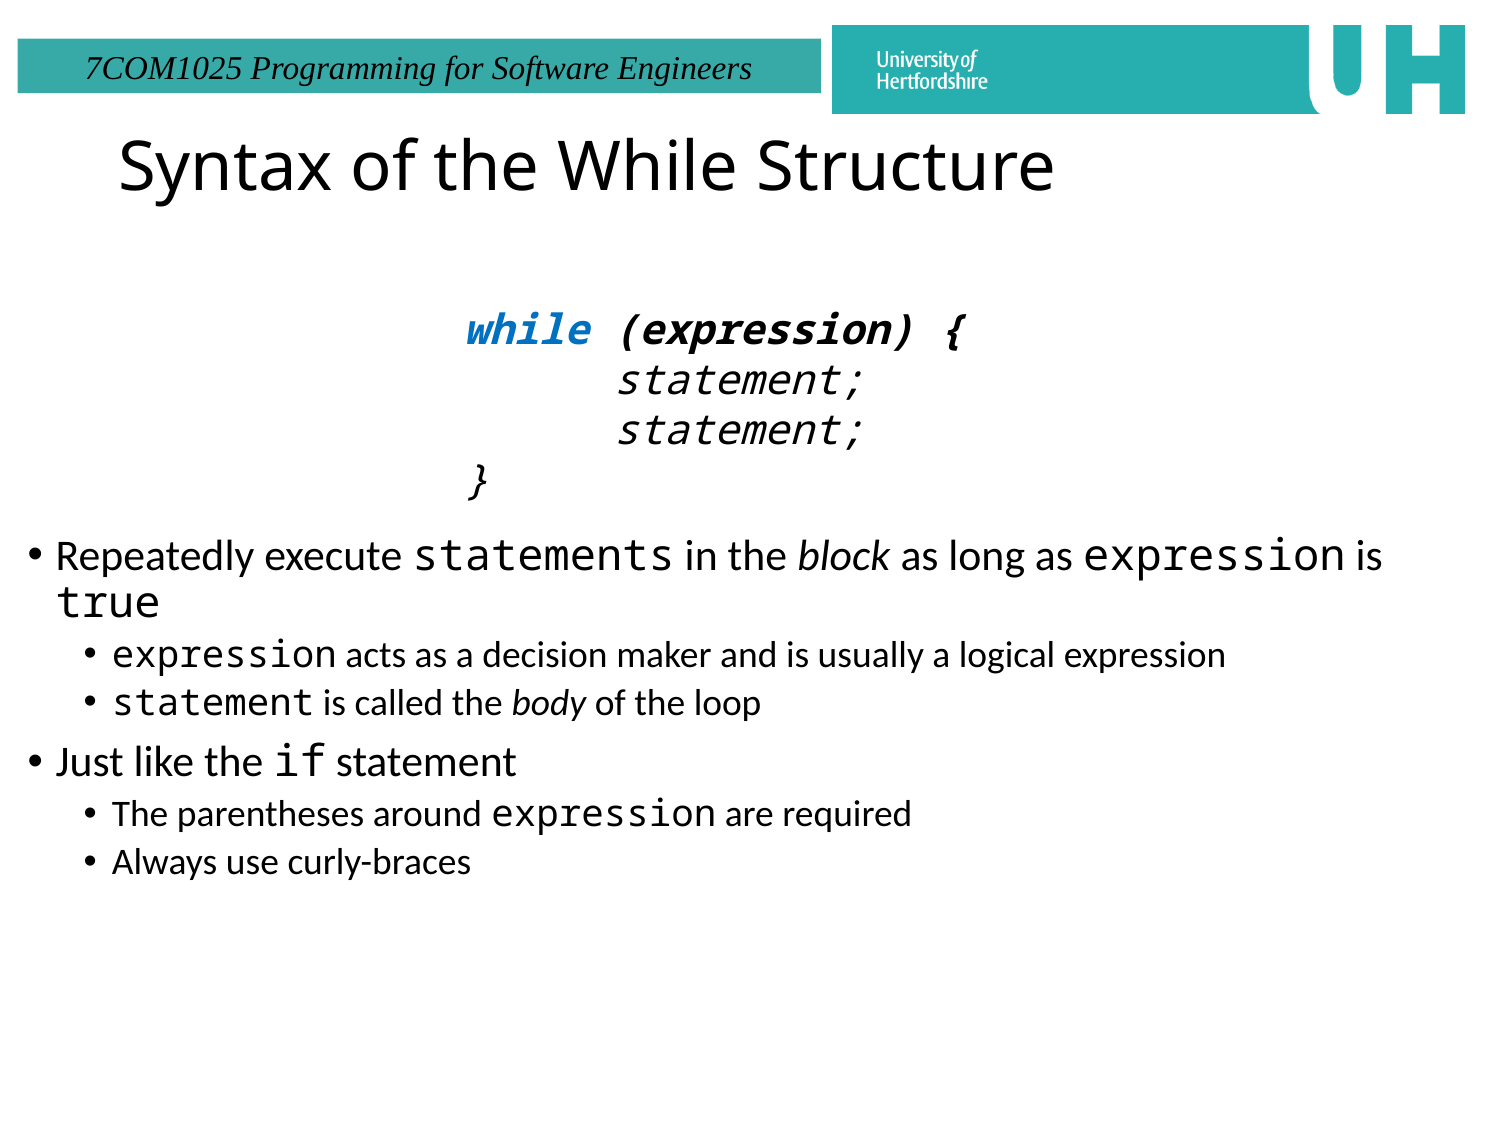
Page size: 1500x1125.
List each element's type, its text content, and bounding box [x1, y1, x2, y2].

title Syntax of the While Structure [103, 59, 1397, 278]
list Repeatedly execute statements in the block as long as expression is true expression acts as a decision maker and is usually a logical expression statement is called the body of the loop Just like the if statement The parentheses around expression are required Always use curly-braces [12, 525, 1488, 950]
picture [832, 25, 1465, 114]
text_box while (expression) { statement; statement; } [449, 295, 1051, 511]
